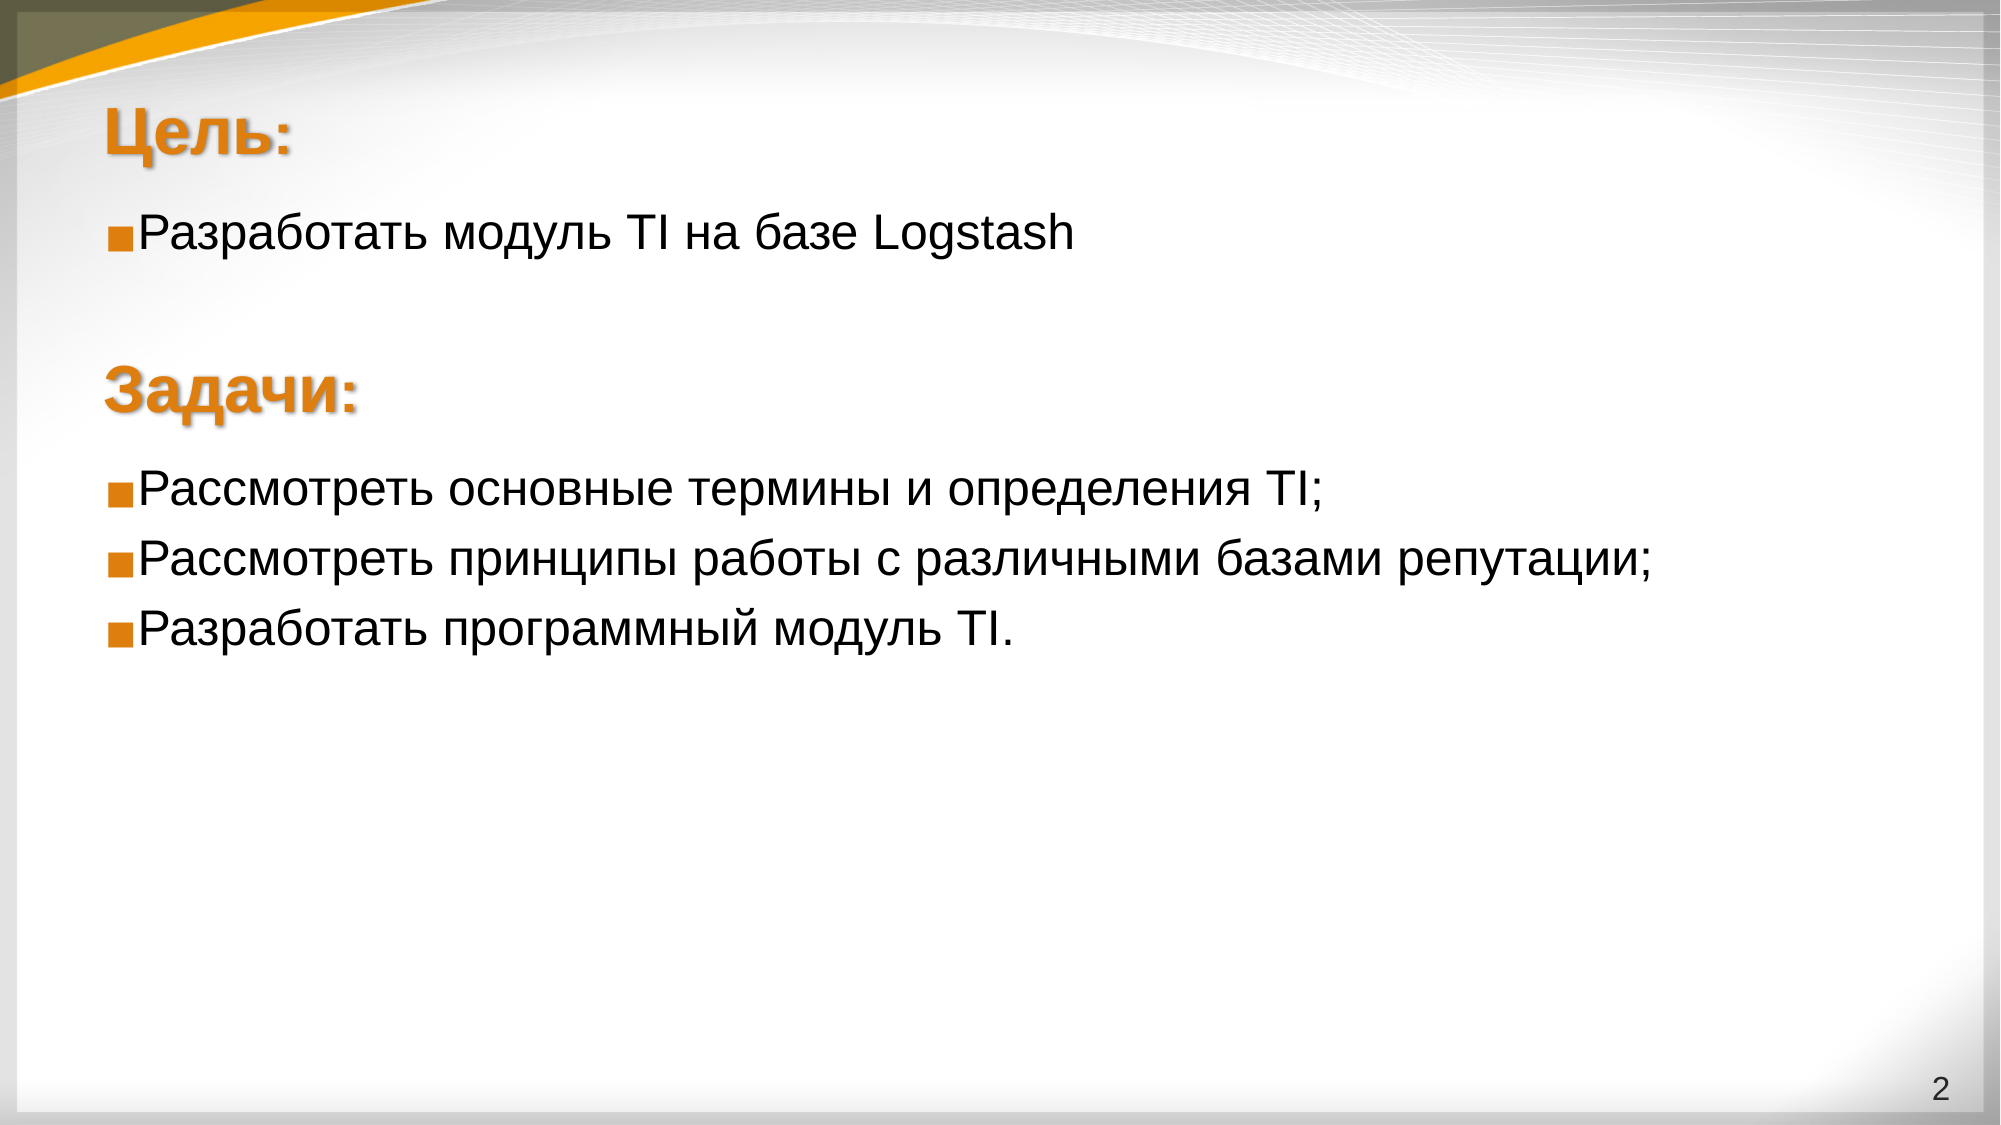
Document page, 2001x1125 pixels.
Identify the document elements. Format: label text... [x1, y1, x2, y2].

title Цель: [88, 58, 332, 192]
text_box Задачи: [88, 322, 390, 448]
slide_number ‹#› [1890, 1057, 1992, 1118]
list Разработать модуль TI на базе Logstash [88, 192, 1939, 275]
text_box Рассмотреть основные термины и определения TI; Рассмотреть принципы работы с различными базами репутации; Разработать программный модуль TI. [88, 448, 1939, 1013]
picture [0, 0, 2001, 1125]
